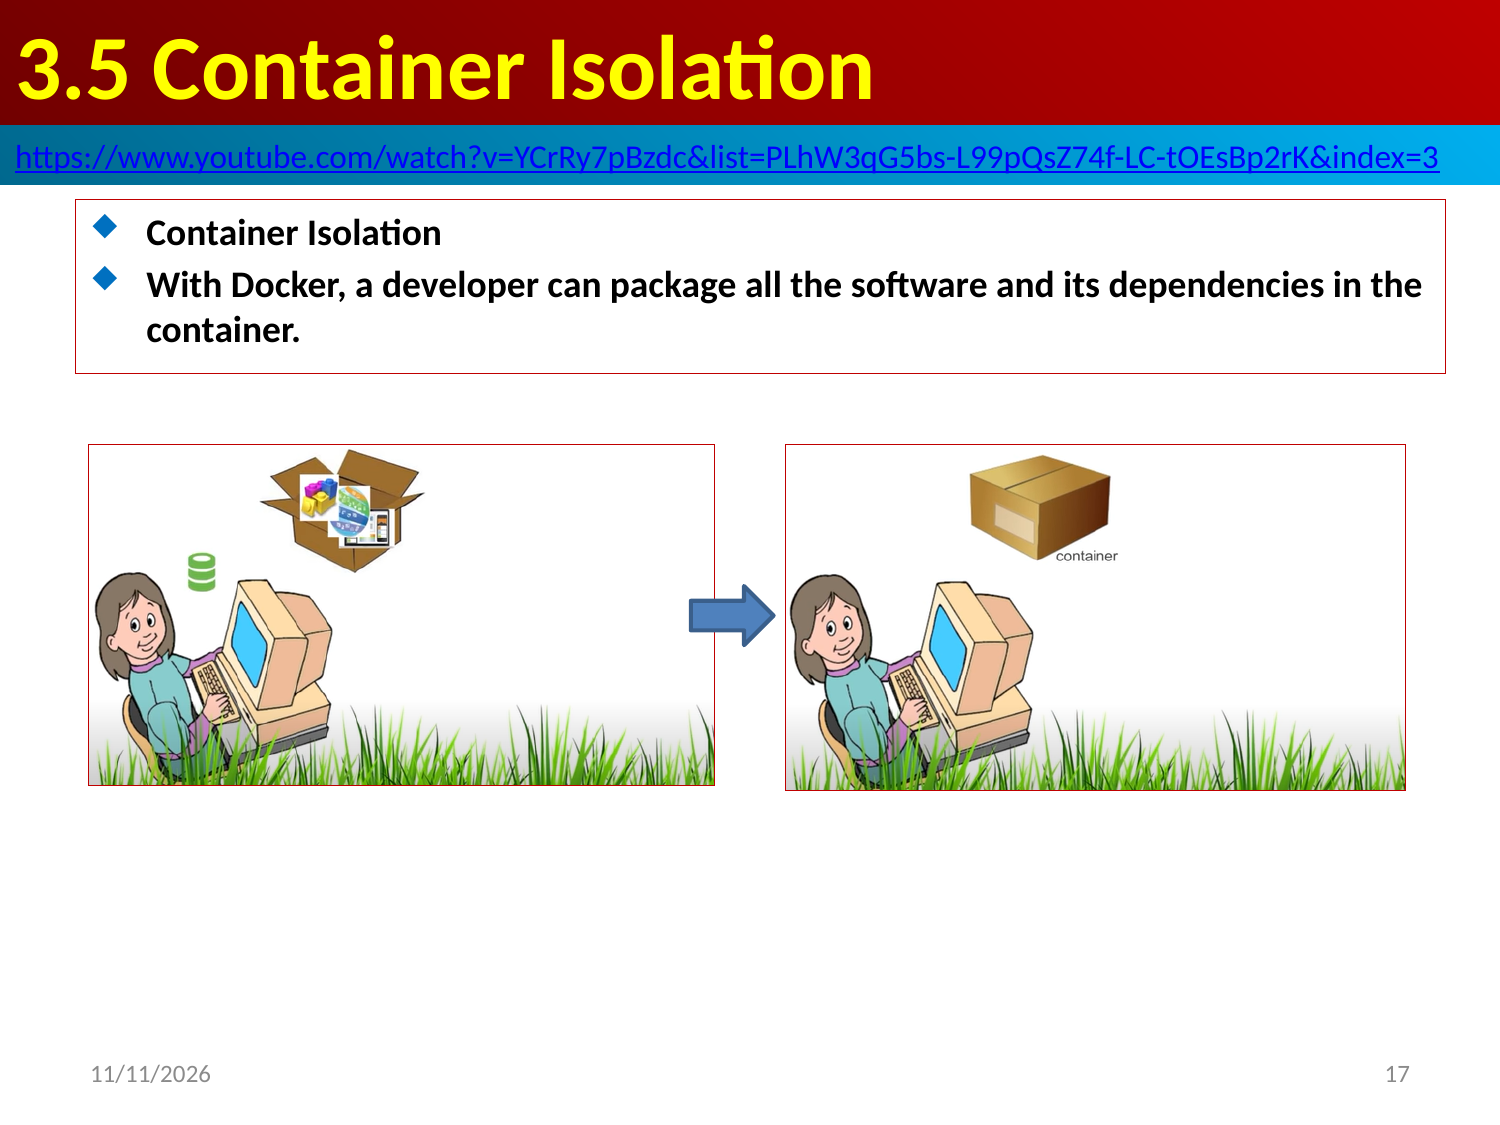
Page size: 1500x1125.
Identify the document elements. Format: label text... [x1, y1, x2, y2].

text_box https://www.youtube.com/watch?v=YCrRy7pBzdc&list=PLhW3qG5bs-L99pQsZ74f-LC-tOEsBp2rK&index=3 [0, 125, 1500, 185]
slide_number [75, 1042, 425, 1103]
title 3.5 Container Isolation [0, 0, 1500, 125]
picture [785, 444, 1406, 791]
picture [88, 444, 715, 786]
subtitle Container Isolation With Docker, a developer can package all the software and its dependencies in the container. [75, 199, 1446, 374]
slide_number 17 [1074, 1042, 1425, 1103]
text_box [719, 584, 776, 648]
